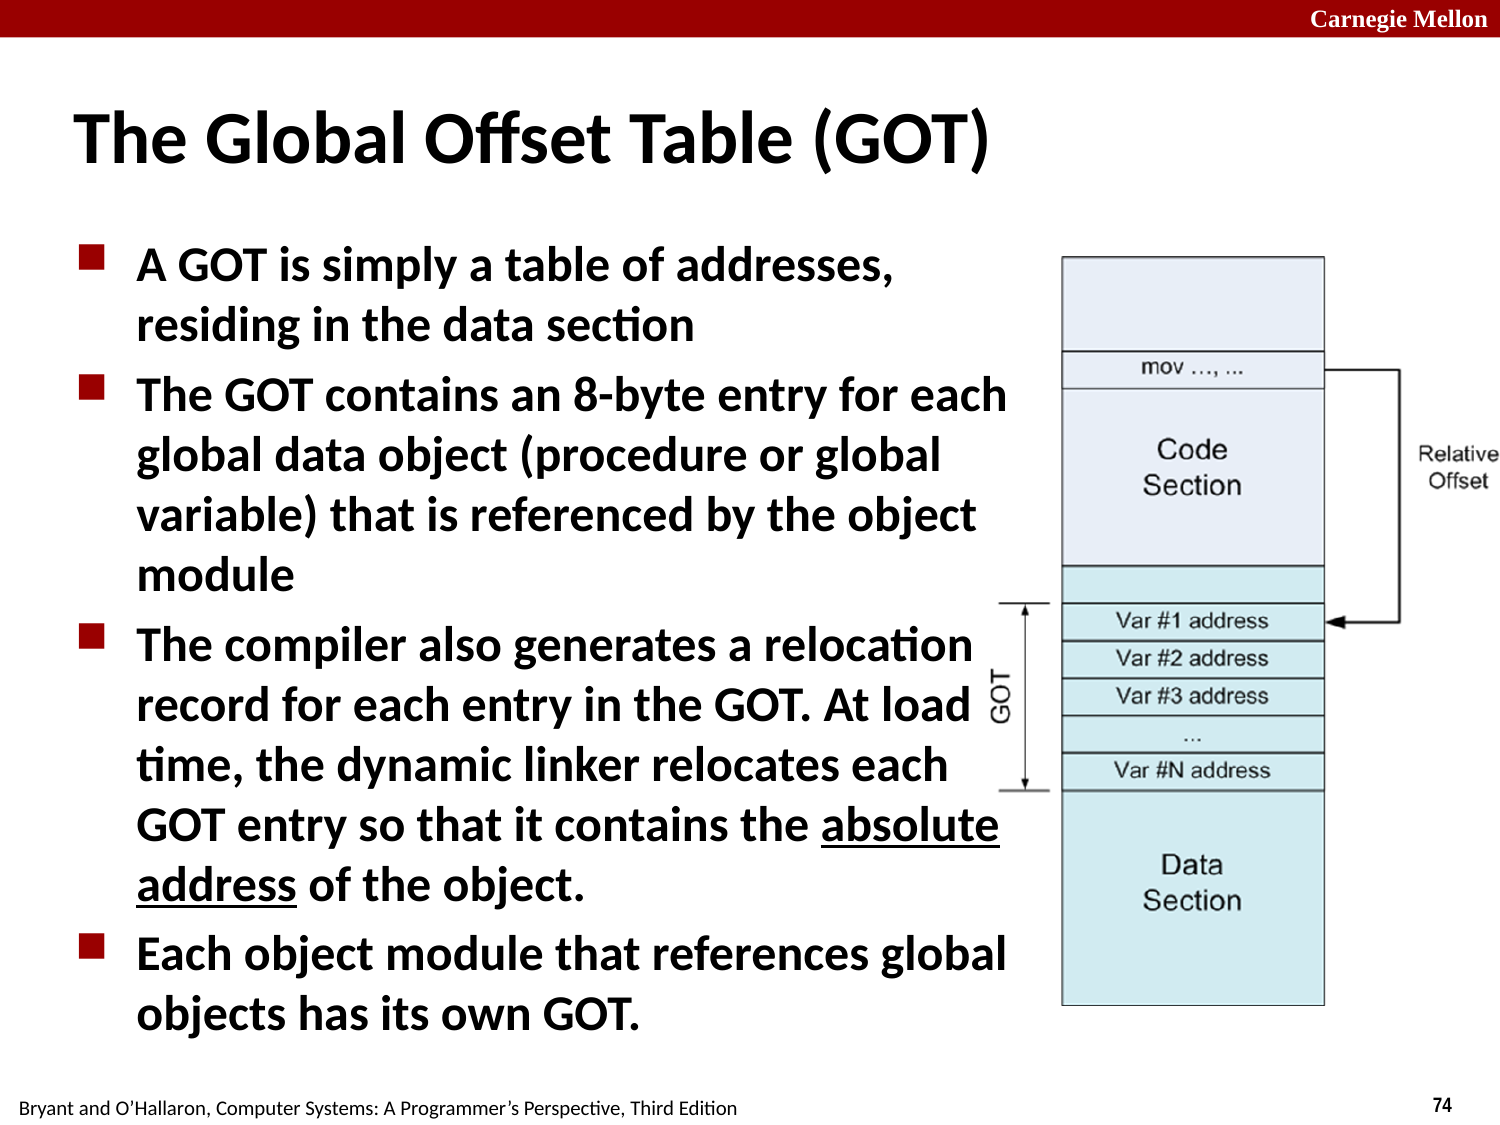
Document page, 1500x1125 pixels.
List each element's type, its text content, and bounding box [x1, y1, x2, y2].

list A GOT is simply a table of addresses, residing in the data section The GOT contains an 8-byte entry for each global data object (procedure or global variable) that is referenced by the object module The compiler also generates a relocation record for each entry in the GOT. At load time, the dynamic linker relocates each GOT entry so that it contains the absolute address of the object. Each object module that references global objects has its own GOT. [64, 223, 1051, 1040]
picture [981, 256, 1500, 1006]
title The Global Offset Table (GOT) [58, 71, 1305, 197]
